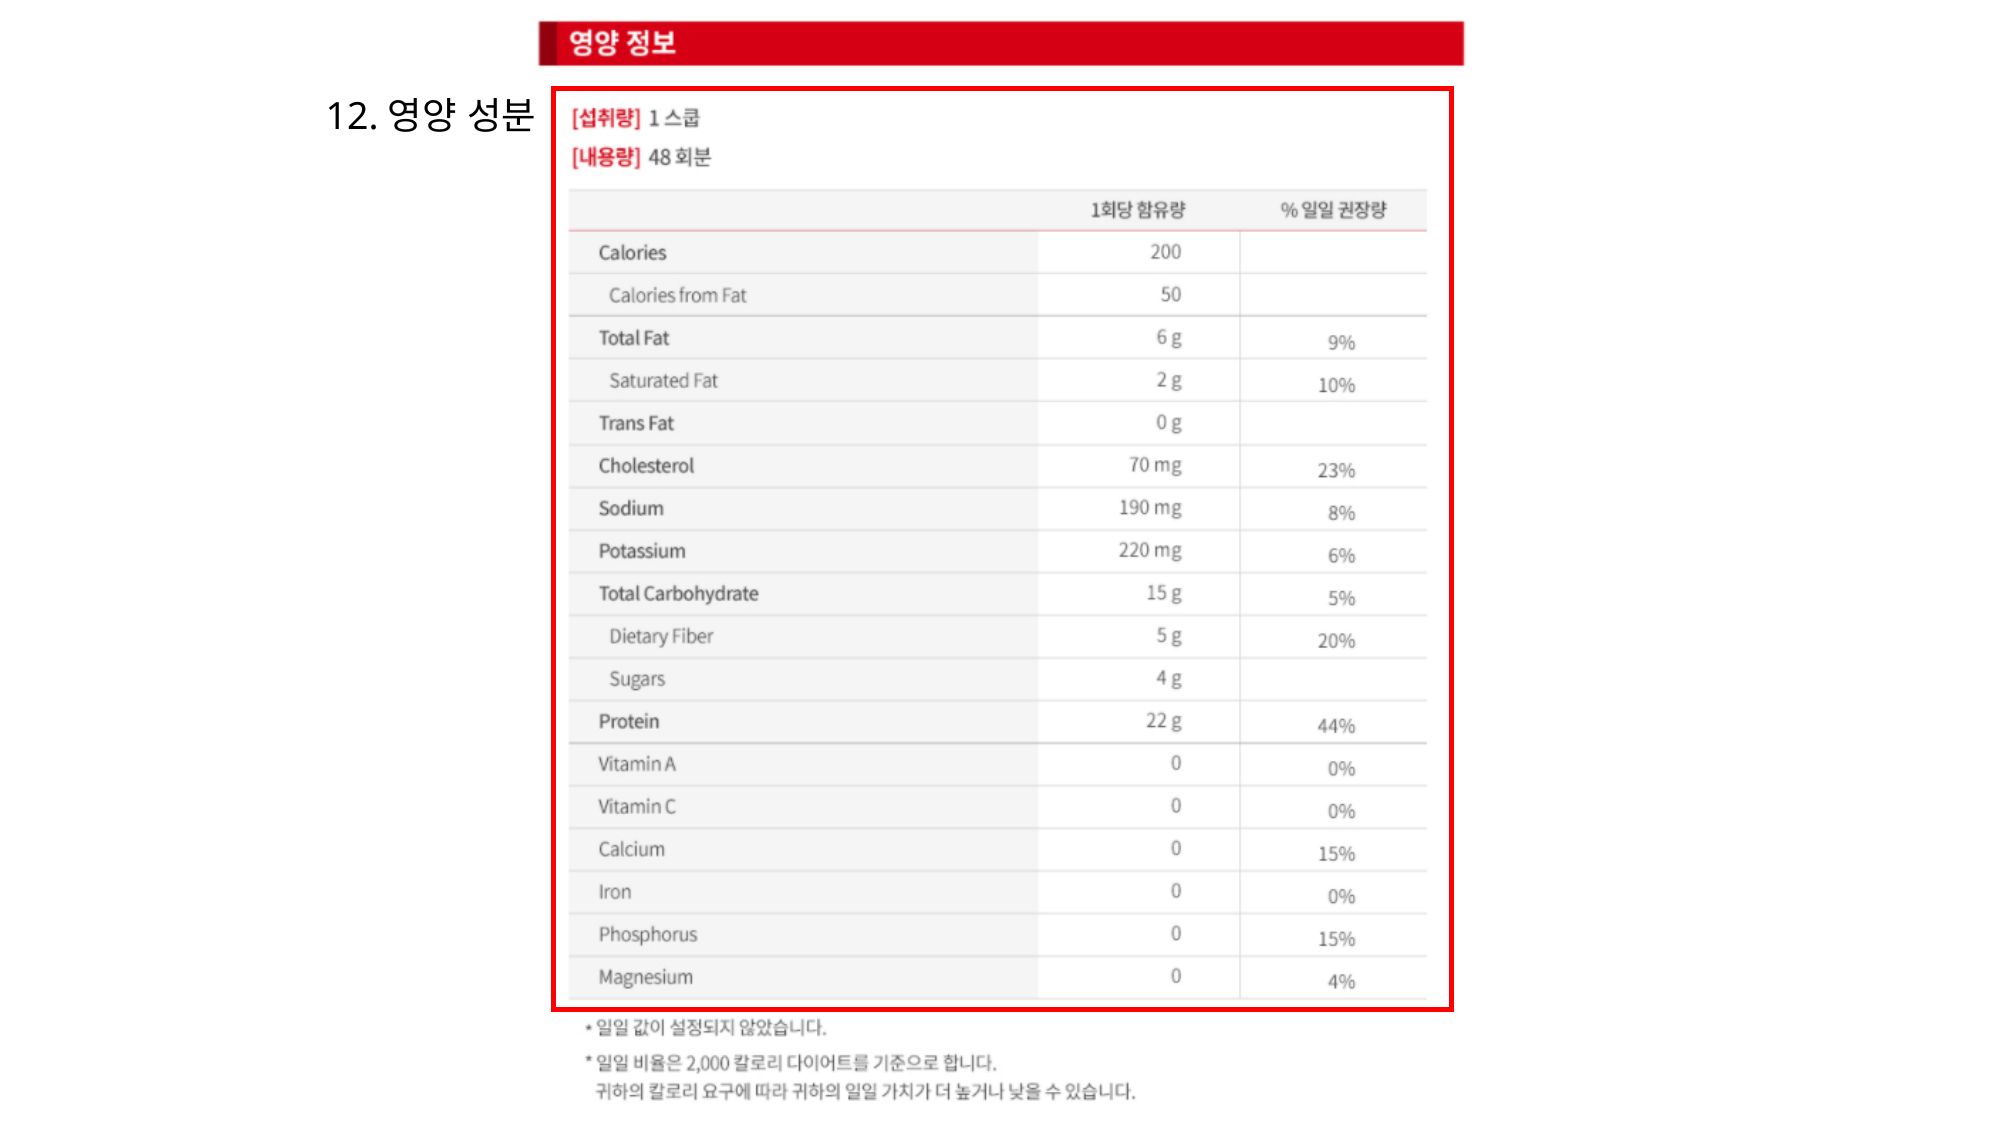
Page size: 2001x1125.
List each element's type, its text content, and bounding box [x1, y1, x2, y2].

picture [526, 0, 1474, 1125]
text_box 12.영양 성분 [310, 84, 526, 145]
